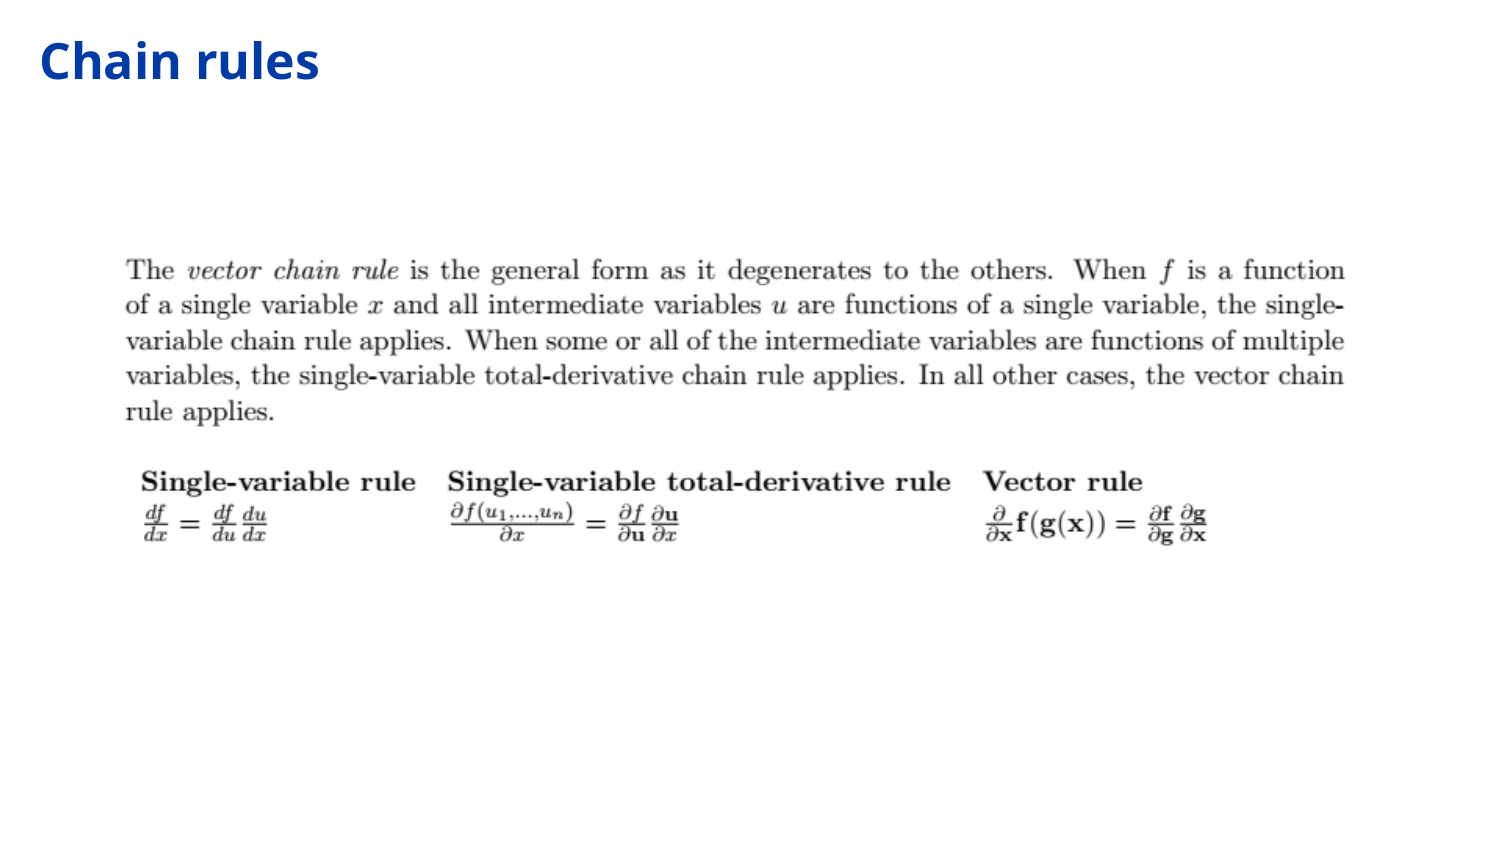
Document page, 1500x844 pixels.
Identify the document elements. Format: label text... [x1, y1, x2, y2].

picture [104, 240, 1396, 604]
title Chain rules [24, 14, 1291, 109]
